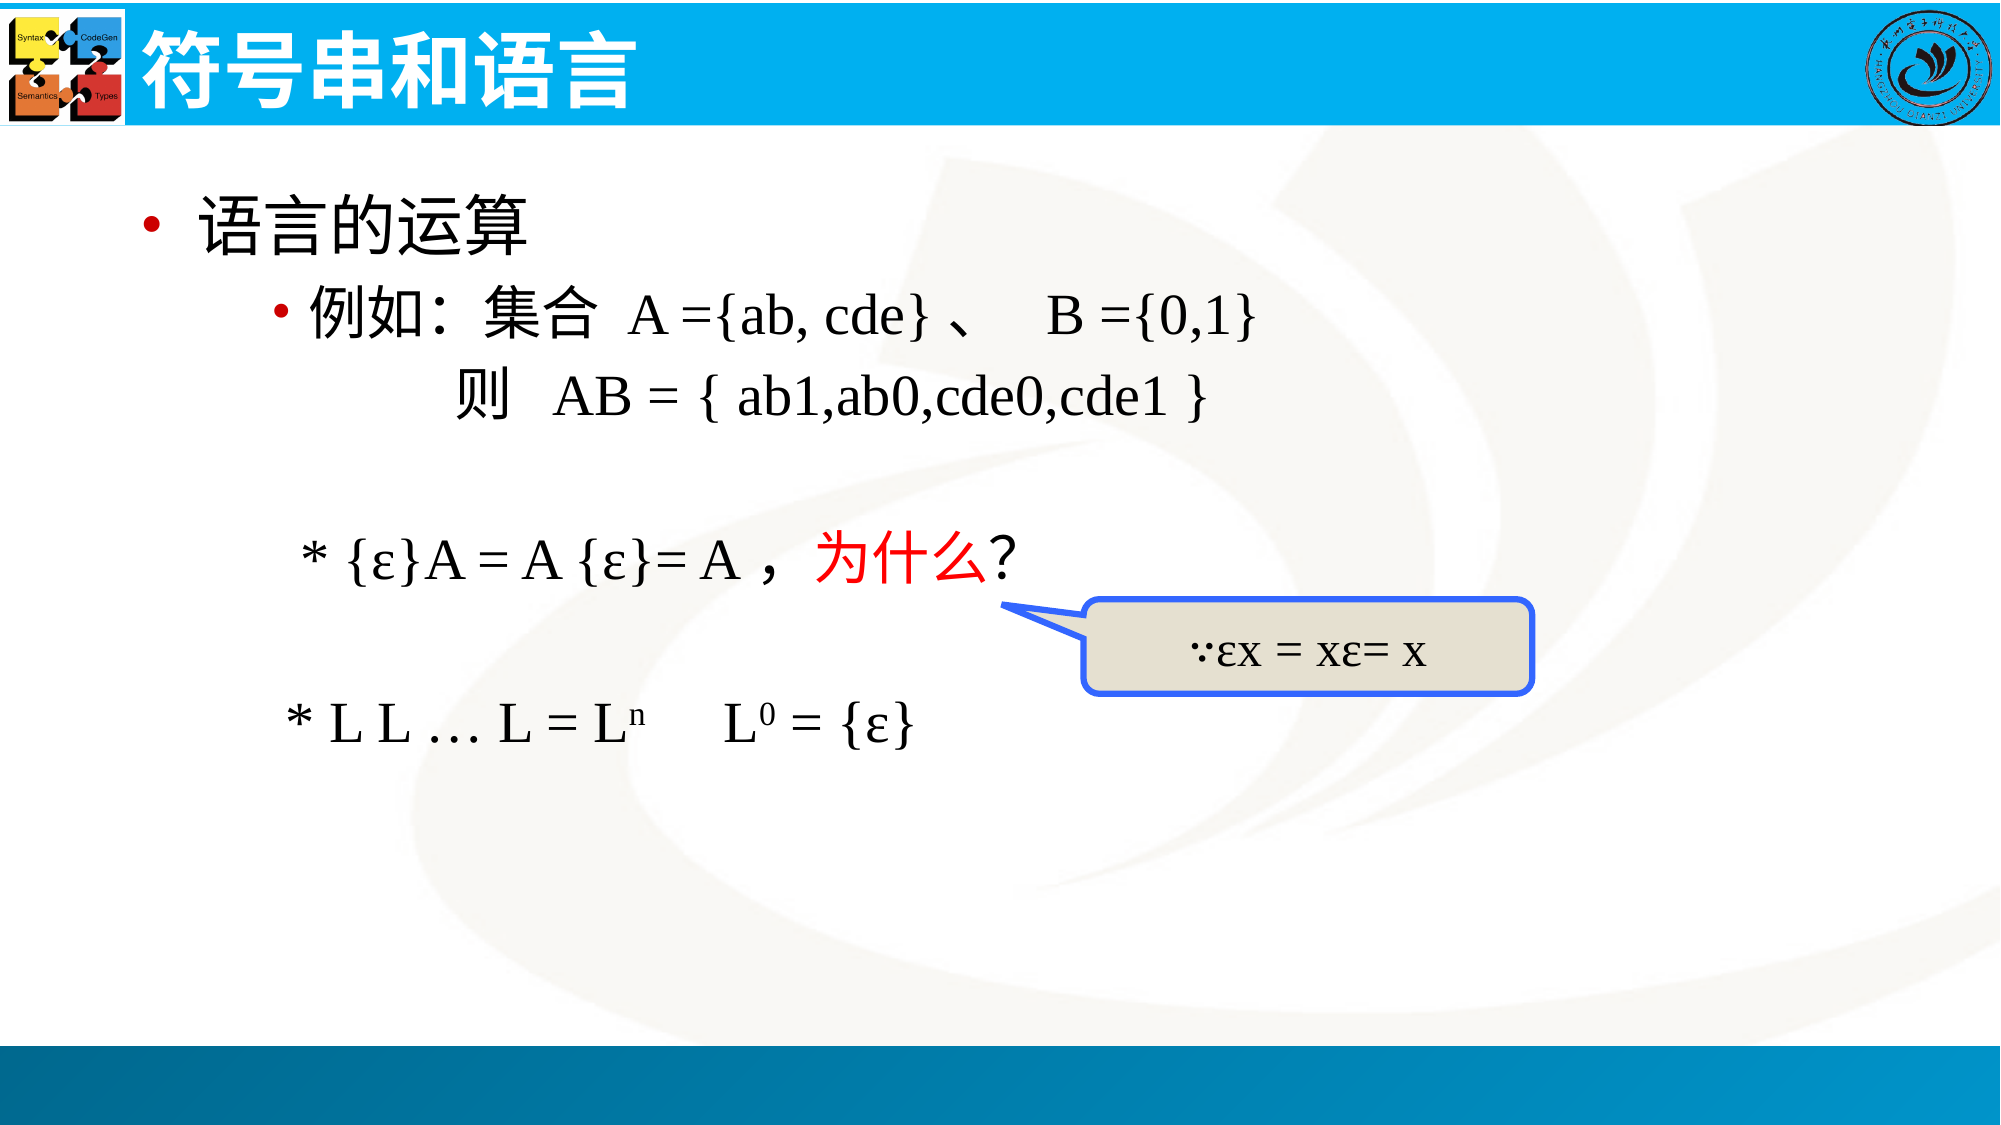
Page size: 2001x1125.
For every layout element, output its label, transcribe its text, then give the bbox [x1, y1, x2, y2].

text_box ∵εx = xε= x [1001, 599, 1533, 694]
list 语言的运算 例如：集合 A ={ab, cde}、 B ={0,1} 则 AB = { ab1,ab0,cde0,cde1 } * {ε}A = A {ε}= A，为什么？ * L L … L = Ln L0 = {ε} [125, 176, 1475, 879]
slide_number [786, 1042, 1221, 1118]
title 符号串和语言 [125, 6, 1934, 126]
